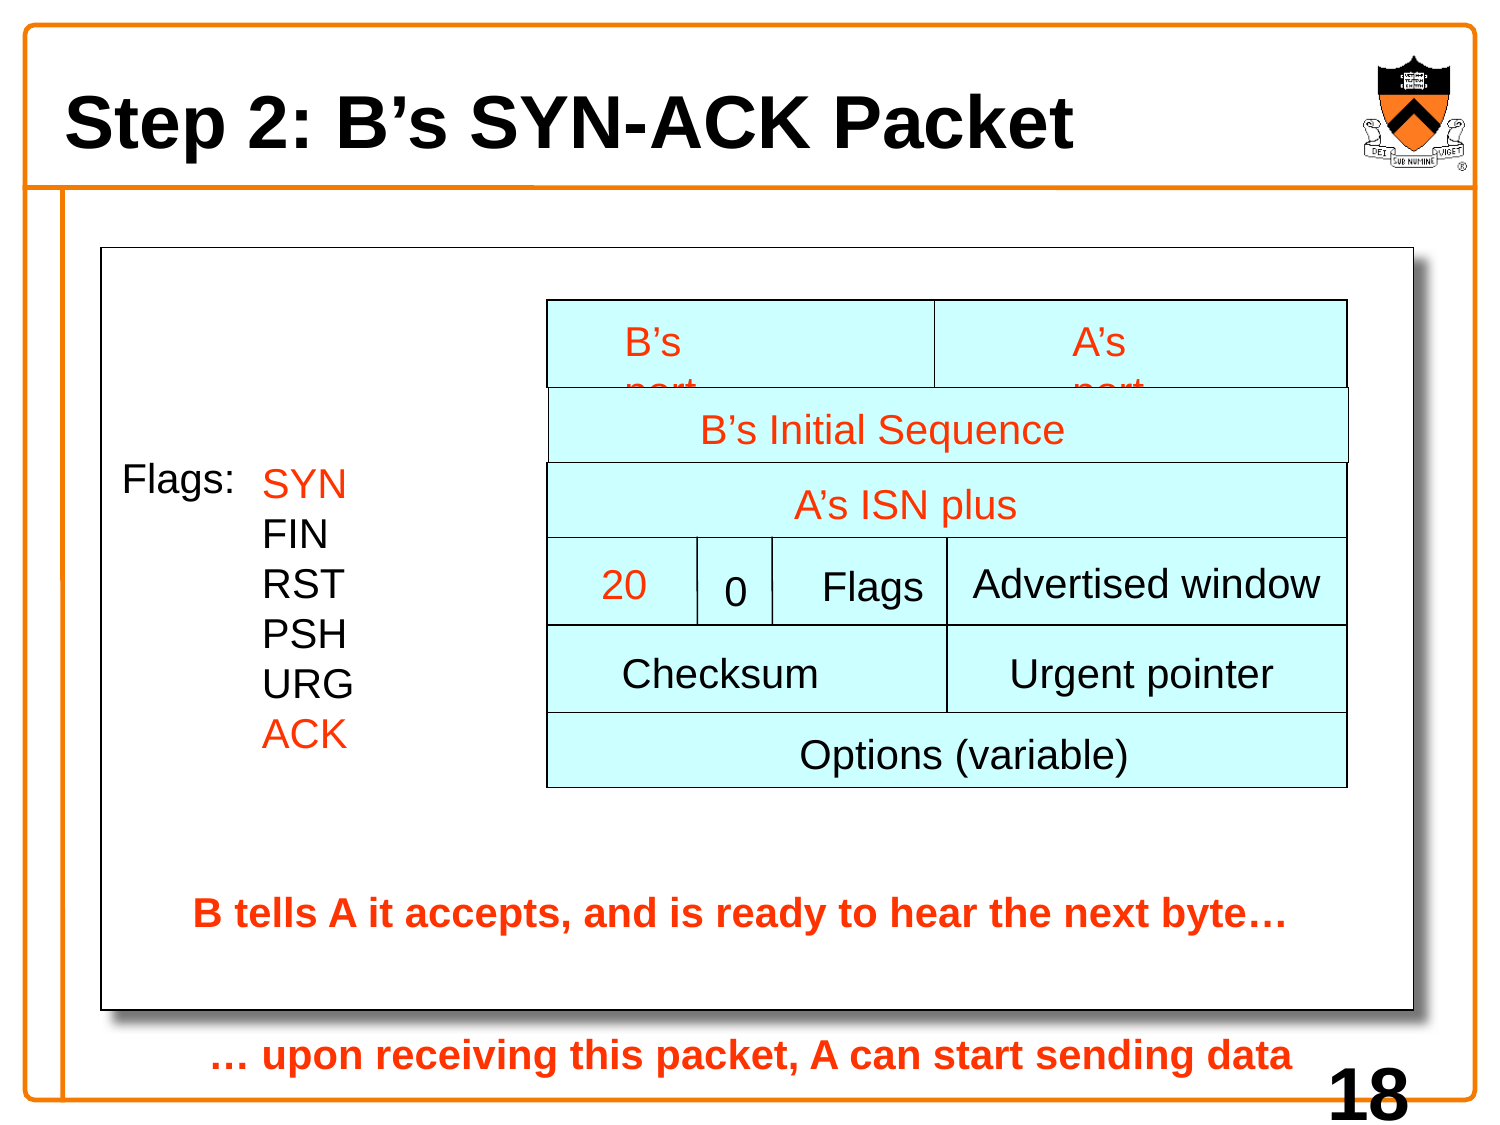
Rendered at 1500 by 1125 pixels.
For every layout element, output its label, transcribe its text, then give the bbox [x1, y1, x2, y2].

text_box [101, 247, 1414, 1010]
text_box Options (variable) [784, 720, 1145, 786]
text_box [548, 387, 1349, 463]
text_box Checksum [606, 639, 835, 705]
text_box 20 [701, 549, 762, 616]
picture [1361, 52, 1467, 171]
text_box [547, 712, 1348, 788]
text_box [547, 624, 947, 712]
text_box Urgent pointer [994, 639, 1289, 705]
text_box 0 [709, 557, 763, 623]
text_box SYN FIN RST PSH URG ACK [247, 449, 370, 766]
text_box [773, 537, 947, 624]
text_box [698, 537, 771, 624]
slide_number ‹#› [1312, 1037, 1463, 1100]
text_box [547, 299, 934, 388]
text_box [547, 537, 696, 624]
text_box [947, 537, 1348, 624]
text_box A’s port [1057, 307, 1225, 373]
title Step 2: B’s SYN-ACK Packet [50, 62, 1374, 175]
text_box B tells A it accepts, and is ready to hear the next byte… [176, 877, 1306, 943]
text_box 20 [586, 549, 691, 616]
text_box B’s Initial Sequence Number [685, 395, 1241, 461]
text_box Flags: [106, 443, 251, 510]
text_box Flags [807, 551, 939, 618]
text_box [947, 624, 1348, 712]
text_box B’s port [609, 307, 780, 373]
text_box [547, 462, 1348, 537]
text_box Advertised window [957, 549, 1336, 615]
text_box [934, 299, 1348, 387]
text_box … upon receiving this packet, A can start sending data [191, 1020, 1310, 1086]
text_box A’s ISN plus 1 [779, 470, 1067, 536]
